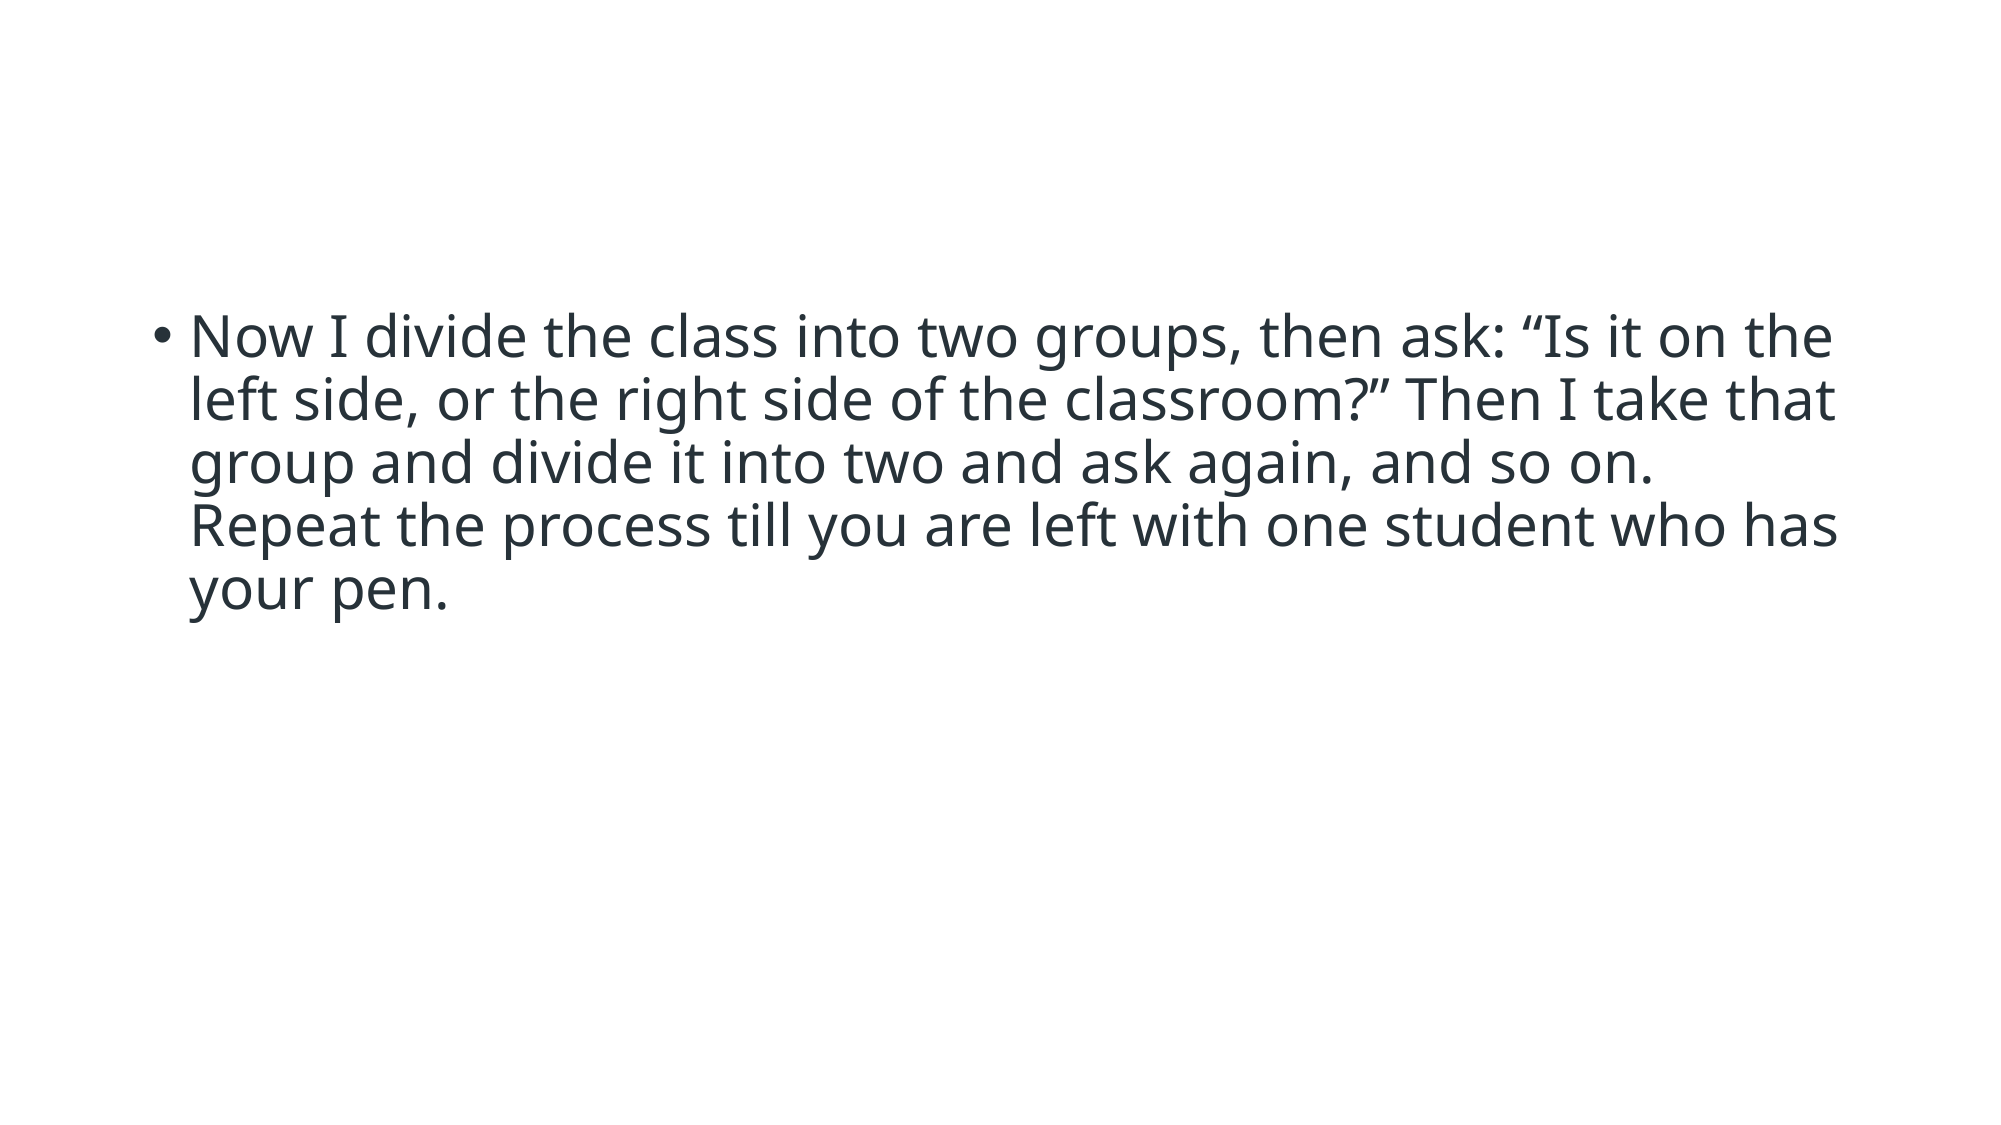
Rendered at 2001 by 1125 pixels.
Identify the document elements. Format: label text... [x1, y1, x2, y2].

list Now I divide the class into two groups, then ask: “Is it on the left side, or the right side of the classroom?” Then I take that group and divide it into two and ask again, and so on. Repeat the process till you are left with one student who has your pen. [137, 299, 1863, 1014]
